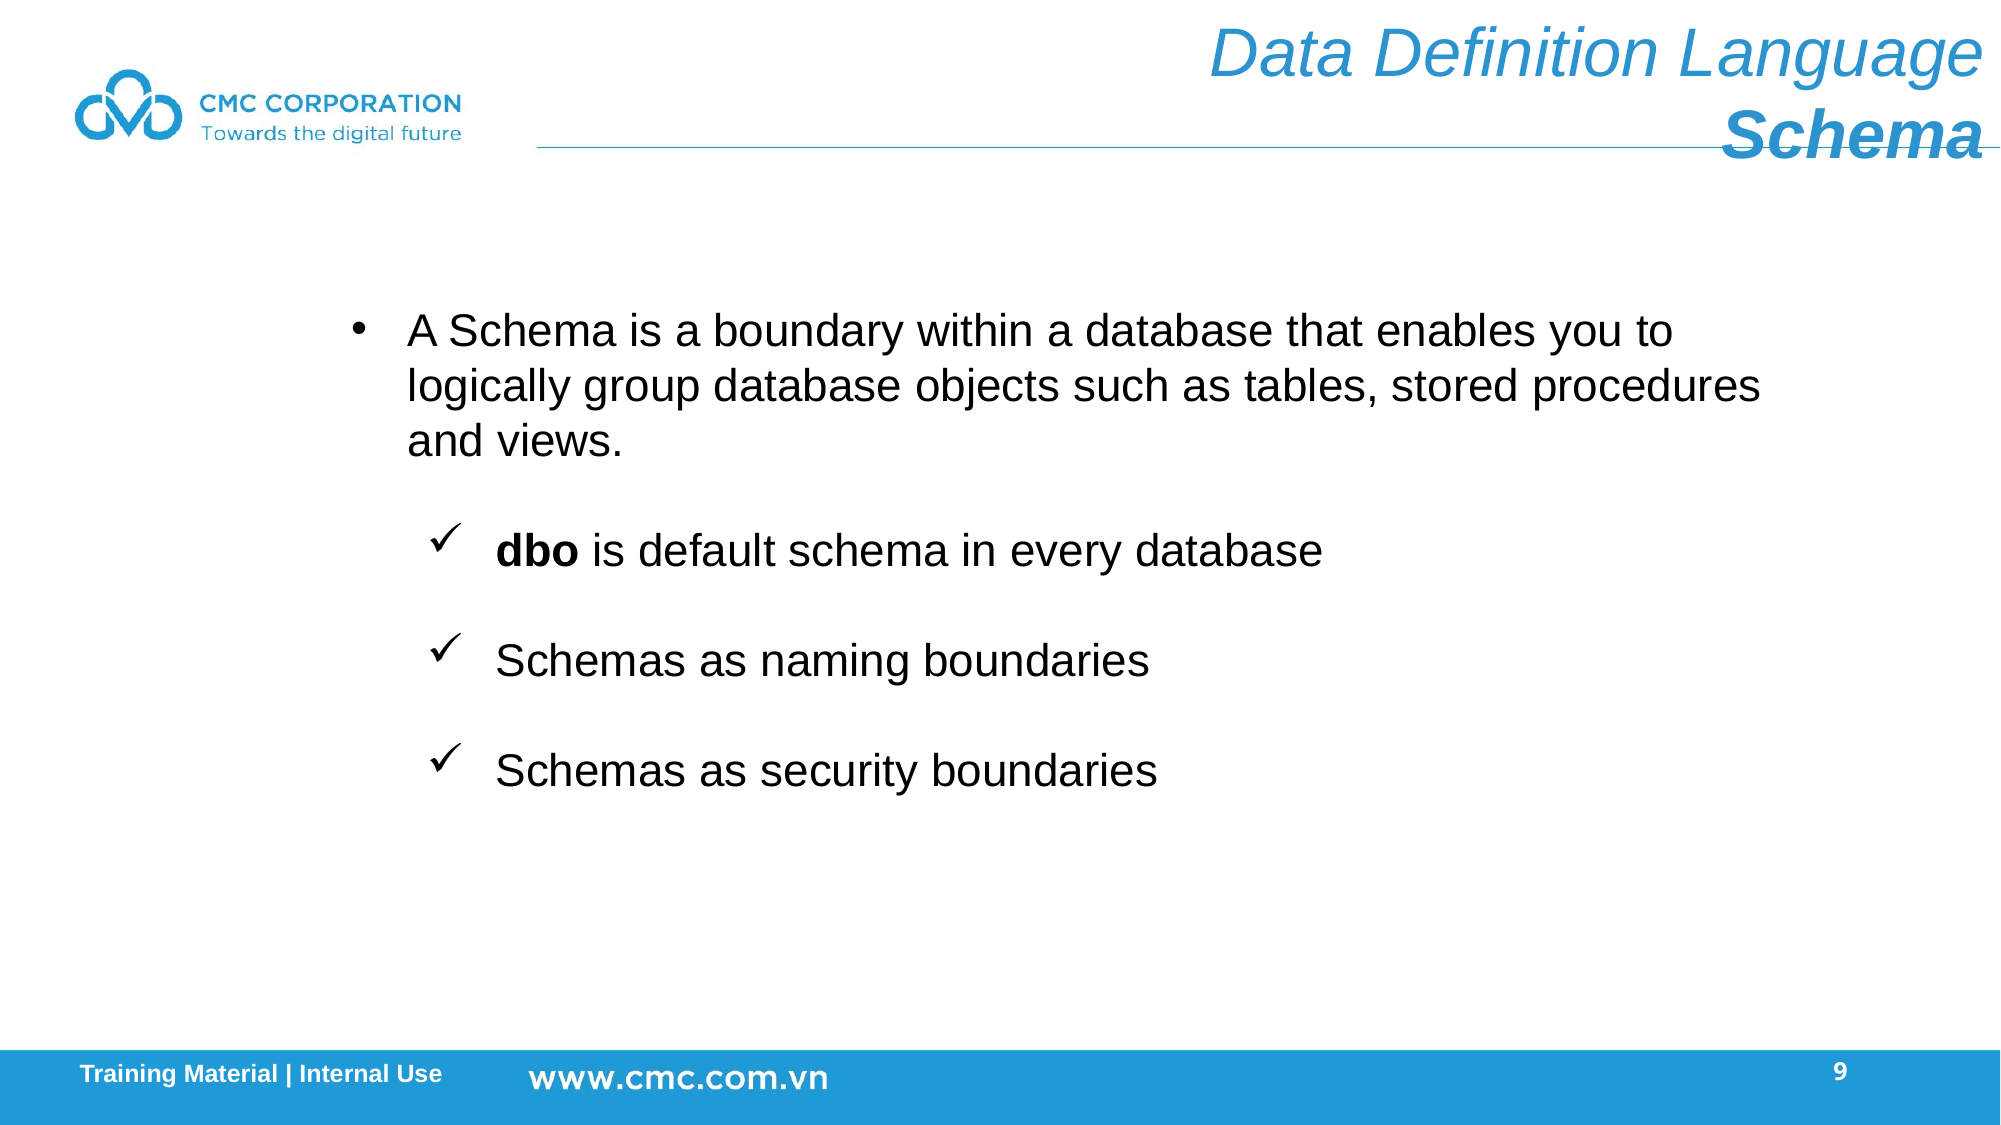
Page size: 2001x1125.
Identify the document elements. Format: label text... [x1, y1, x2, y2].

picture [0, 0, 2001, 1125]
text_box A Schema is a boundary within a database that enables you to logically group database objects such as tables, stored procedures and views. dbo is default schema in every database Schemas as naming boundaries Schemas as security boundaries [336, 293, 1785, 803]
title Data Definition Language Schema [300, 0, 2000, 137]
slide_number 9 [1412, 1042, 1863, 1103]
text_box Training Material | Internal Use [0, 1050, 523, 1111]
